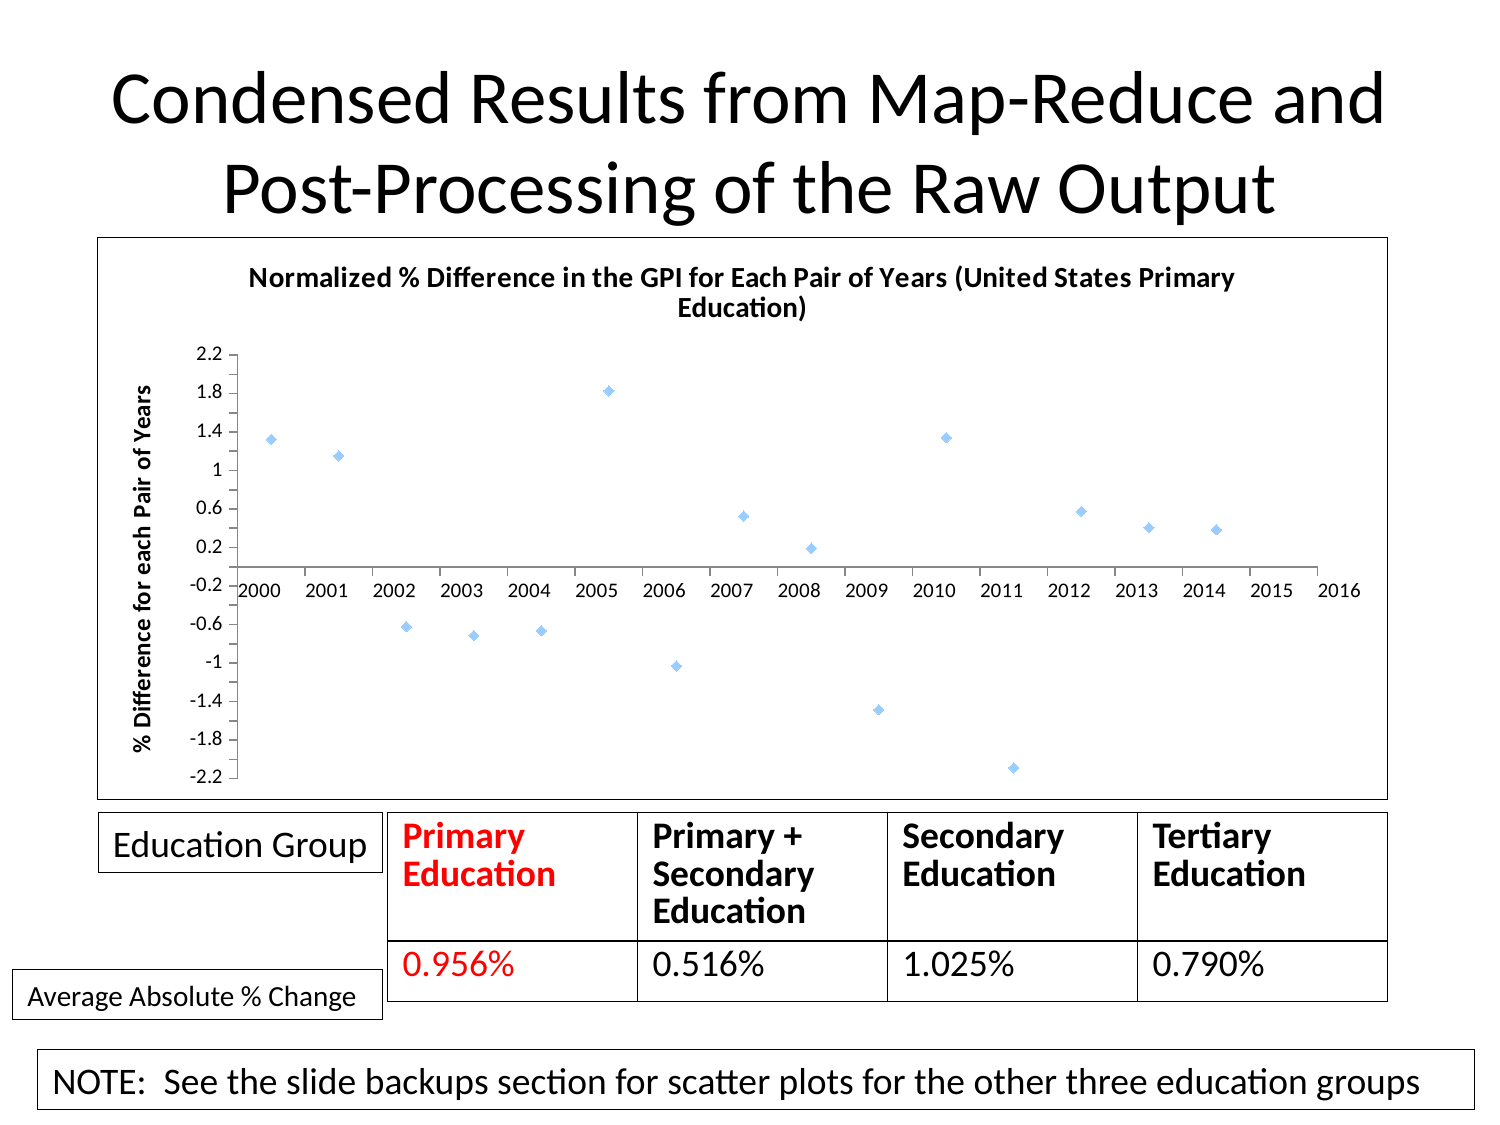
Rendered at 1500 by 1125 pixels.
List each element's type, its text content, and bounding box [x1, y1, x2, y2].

table_header Primary Education [388, 813, 637, 940]
table_header Primary + Secondary Education [638, 813, 887, 940]
text_box Education Group [98, 812, 383, 873]
text_box Average Absolute % Change [12, 969, 383, 1020]
table_cell 0.516% [638, 942, 887, 1001]
table_cell 1.025% [888, 942, 1137, 1001]
chart [97, 237, 1388, 801]
text_box NOTE: See the slide backups section for scatter plots for the other three education groups [37, 1049, 1475, 1110]
table_header Tertiary Education [1138, 813, 1387, 940]
table_header Secondary Education [888, 813, 1137, 940]
table_cell 0.790% [1138, 942, 1387, 1001]
title Condensed Results from Map-Reduce and Post-Processing of the Raw Output [75, 45, 1425, 233]
table_cell 0.956% [388, 942, 637, 1001]
